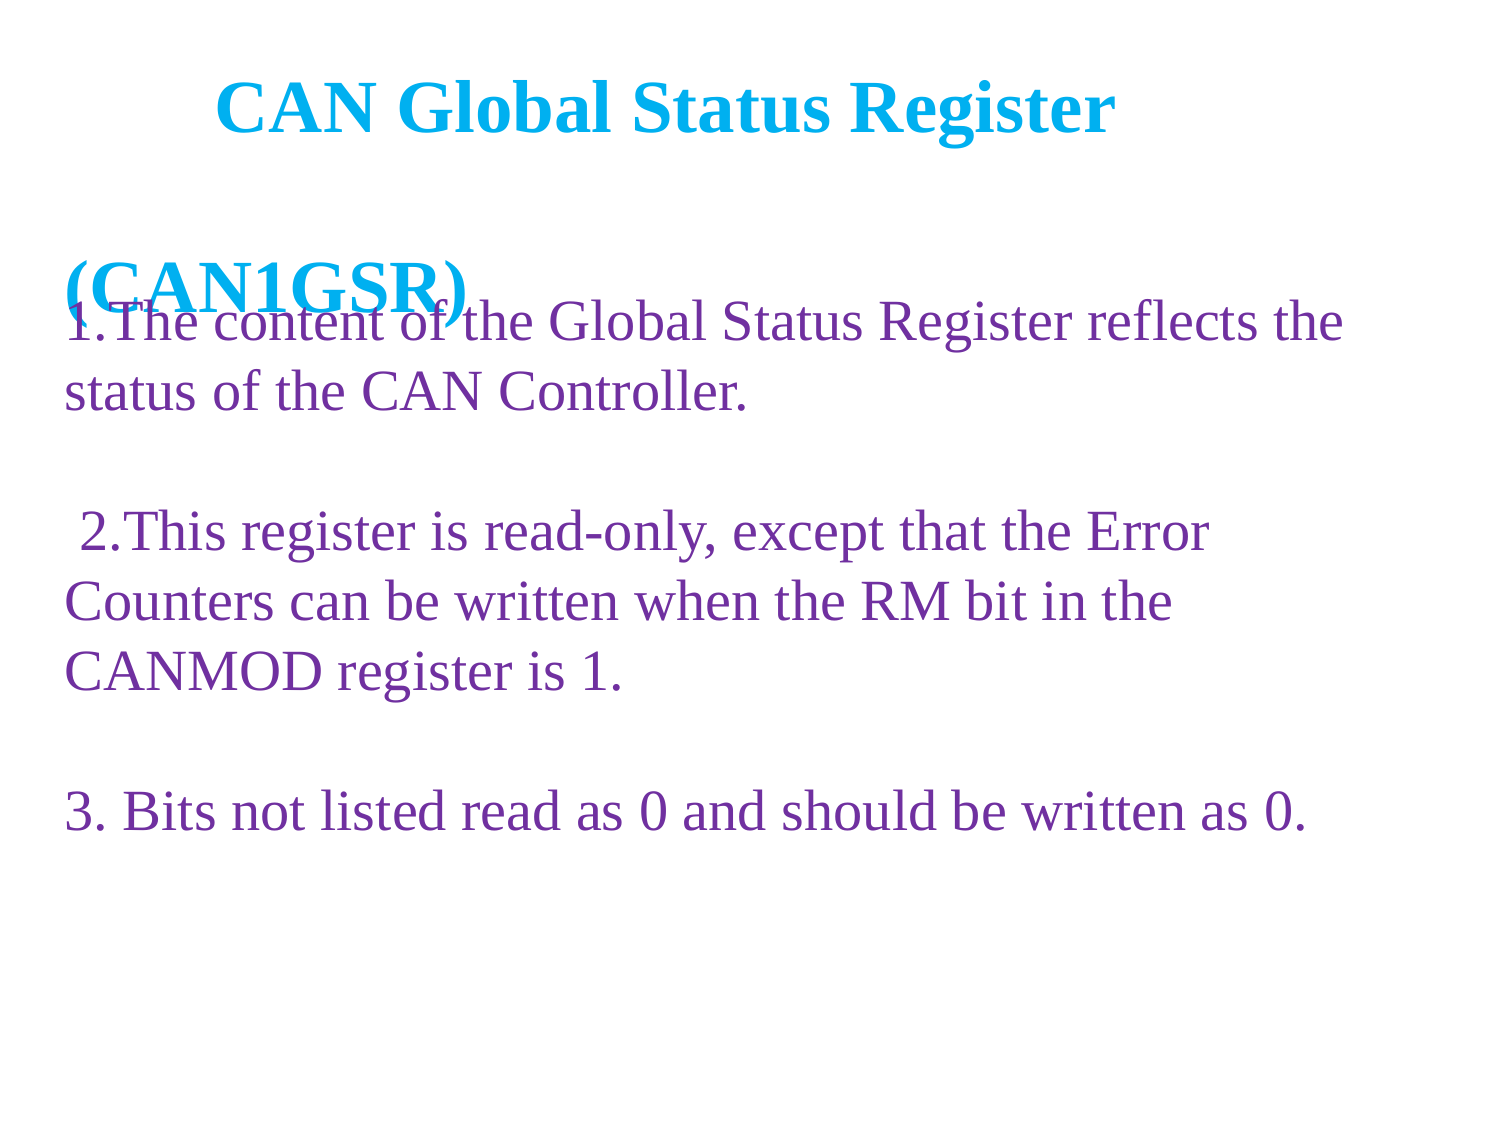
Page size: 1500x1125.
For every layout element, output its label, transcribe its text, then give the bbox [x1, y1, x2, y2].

text_box CAN Global Status Register (CAN1GSR) [49, 49, 1413, 335]
text_box 1.The content of the Global Status Register reflects the status of the CAN Controller. 2.This register is read-only, except that the Error Counters can be written when the RM bit in the CANMOD register is 1. 3. Bits not listed read as 0 and should be written as 0. [50, 274, 1363, 850]
